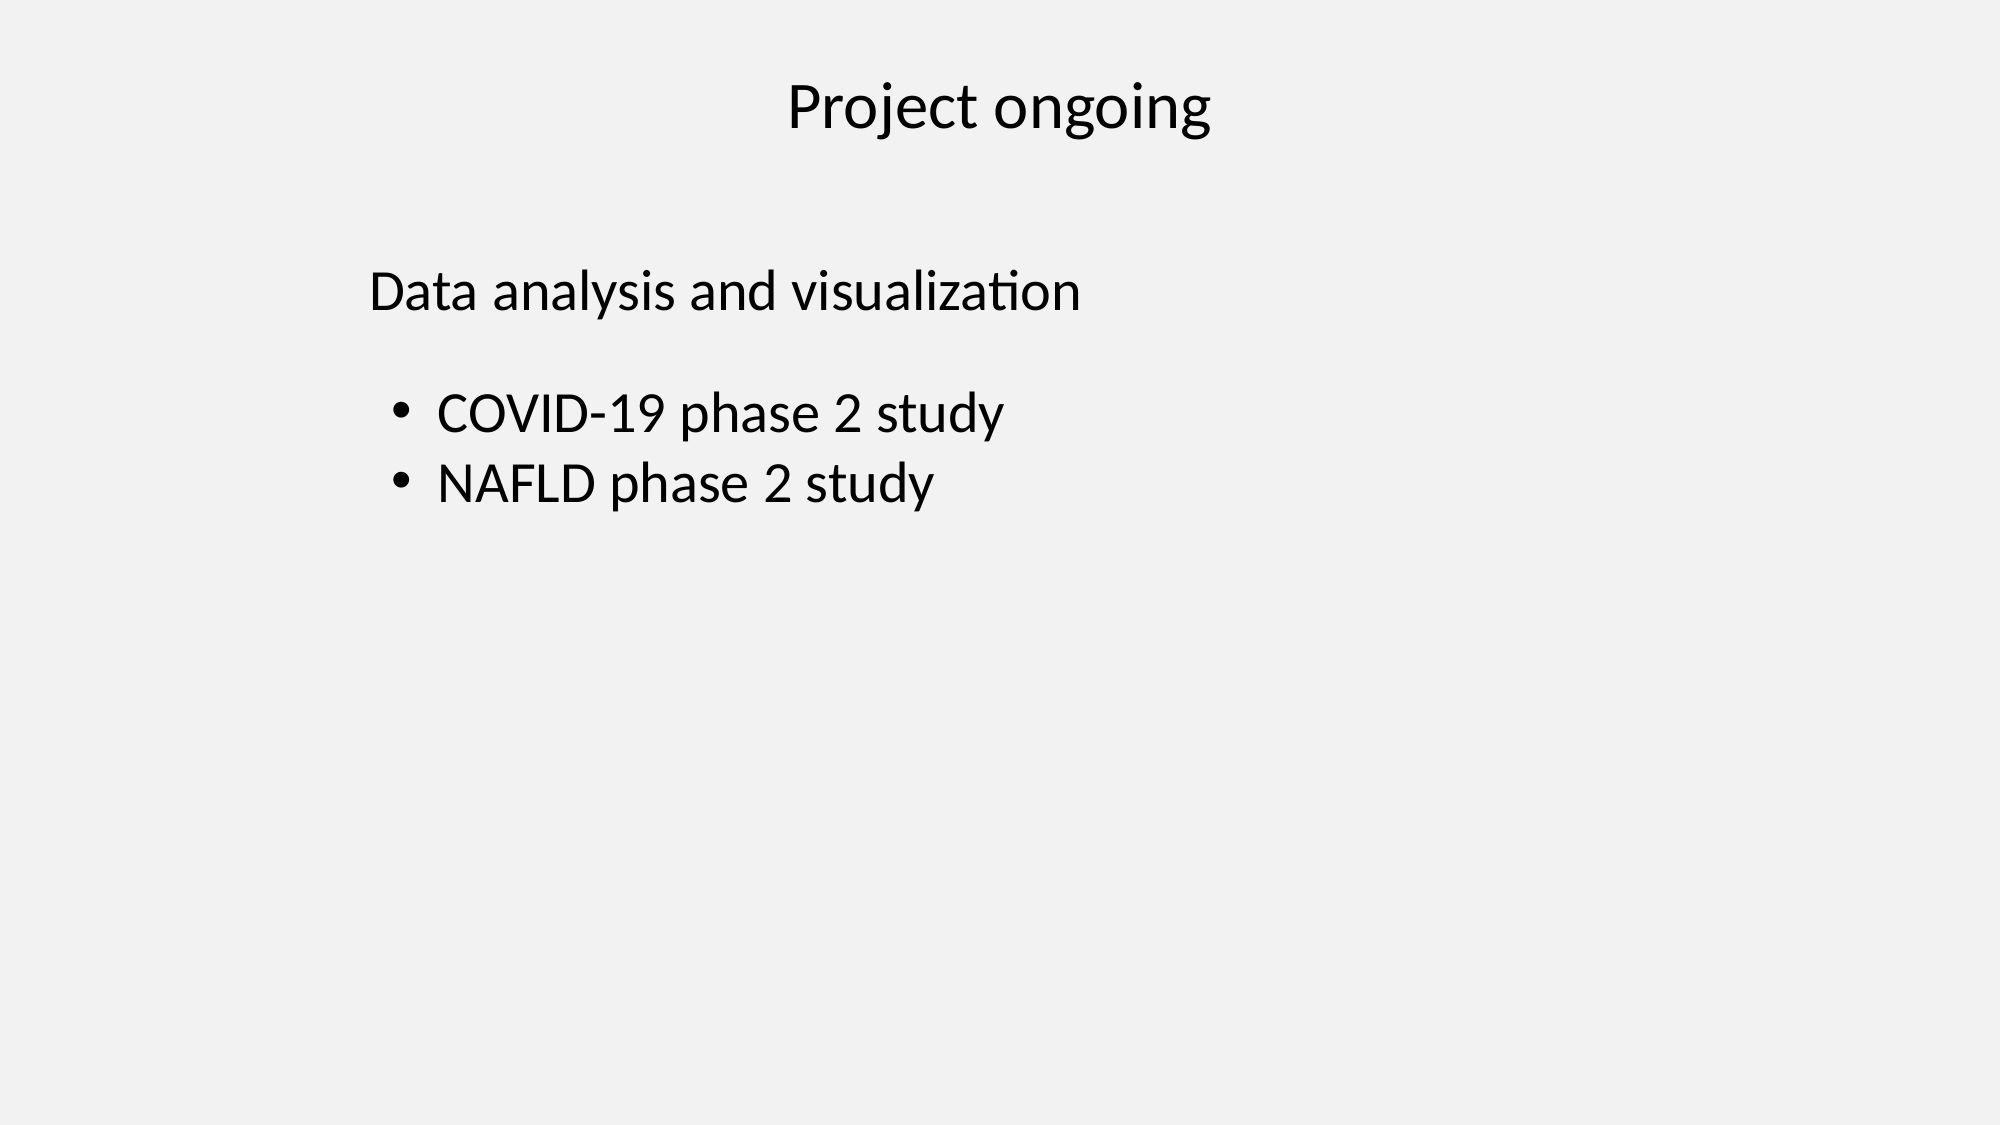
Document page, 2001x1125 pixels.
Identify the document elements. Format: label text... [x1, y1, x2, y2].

text_box Data analysis and visualization [354, 244, 1098, 330]
text_box COVID-19 phase 2 study NAFLD phase 2 study [376, 367, 1034, 522]
text_box Project ongoing [772, 54, 1228, 150]
